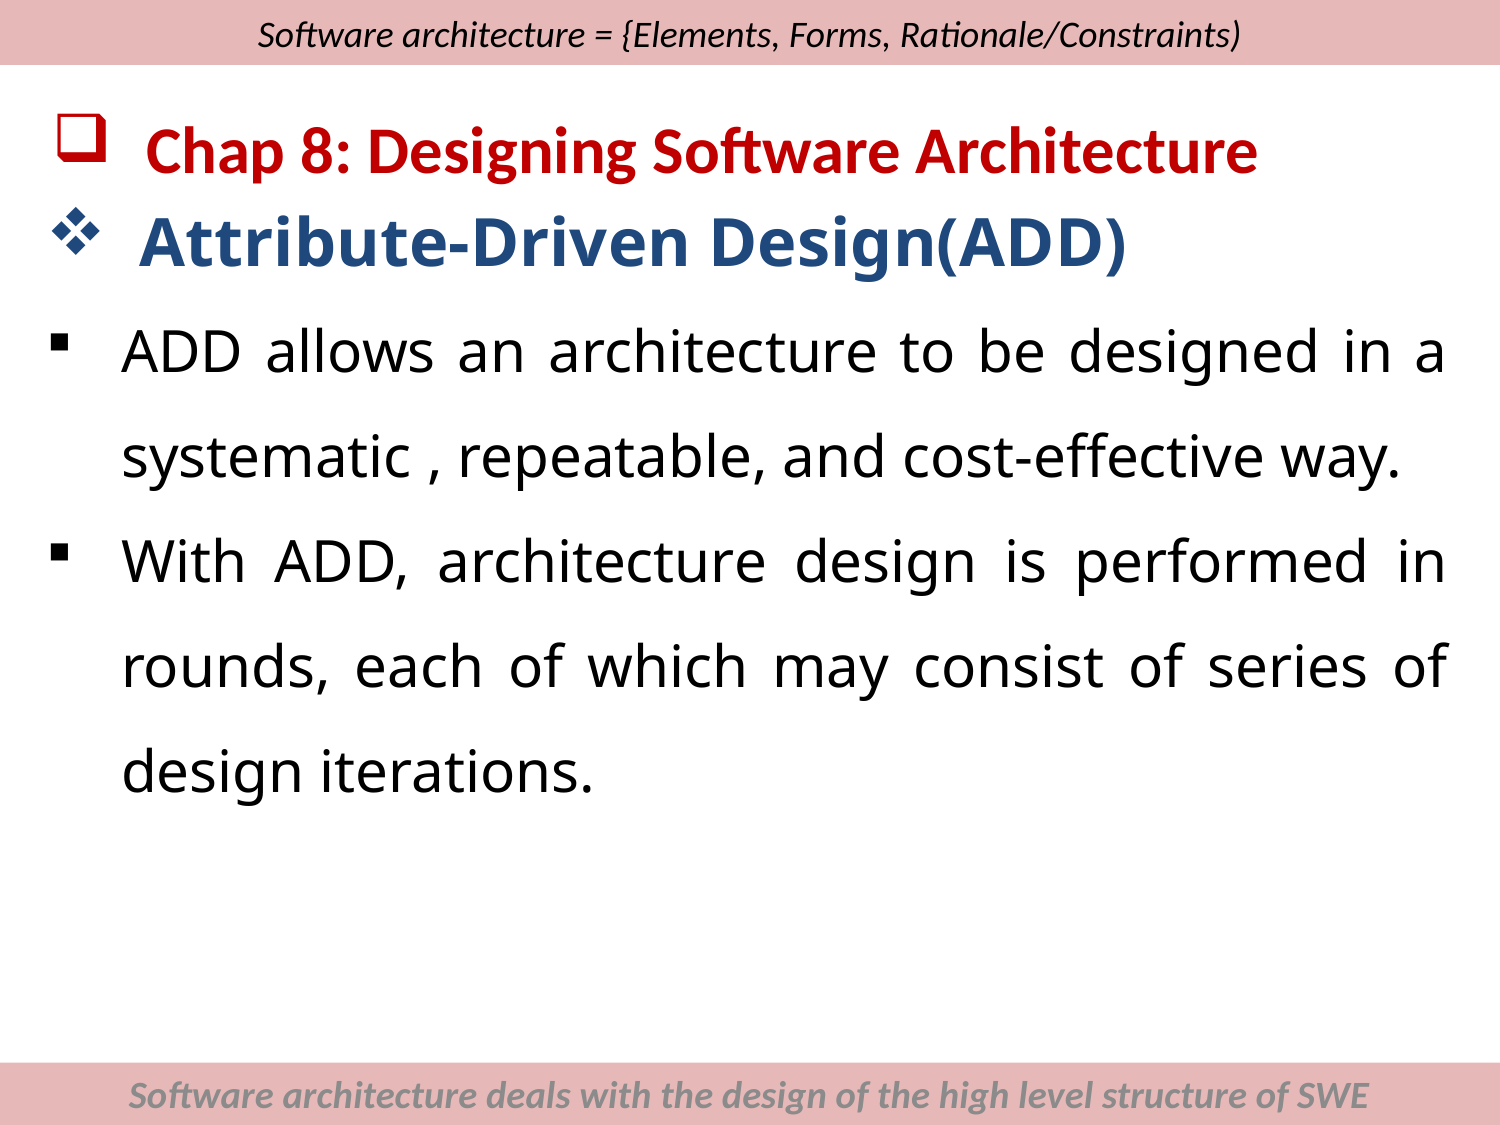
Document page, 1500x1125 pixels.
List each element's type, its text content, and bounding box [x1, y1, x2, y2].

subtitle Software architecture deals with the design of the high level structure of SWE [0, 1062, 1500, 1125]
title Software architecture = {Elements, Forms, Rationale/Constraints) [0, 0, 1500, 65]
text_box Chap 8: Designing Software Architecture [37, 99, 1450, 194]
text_box Attribute-Driven Design(ADD) ADD allows an architecture to be designed in a systematic , repeatable, and cost-effective way. With ADD, architecture design is performed in rounds, each of which may consist of series of design iterations. [31, 192, 1463, 917]
